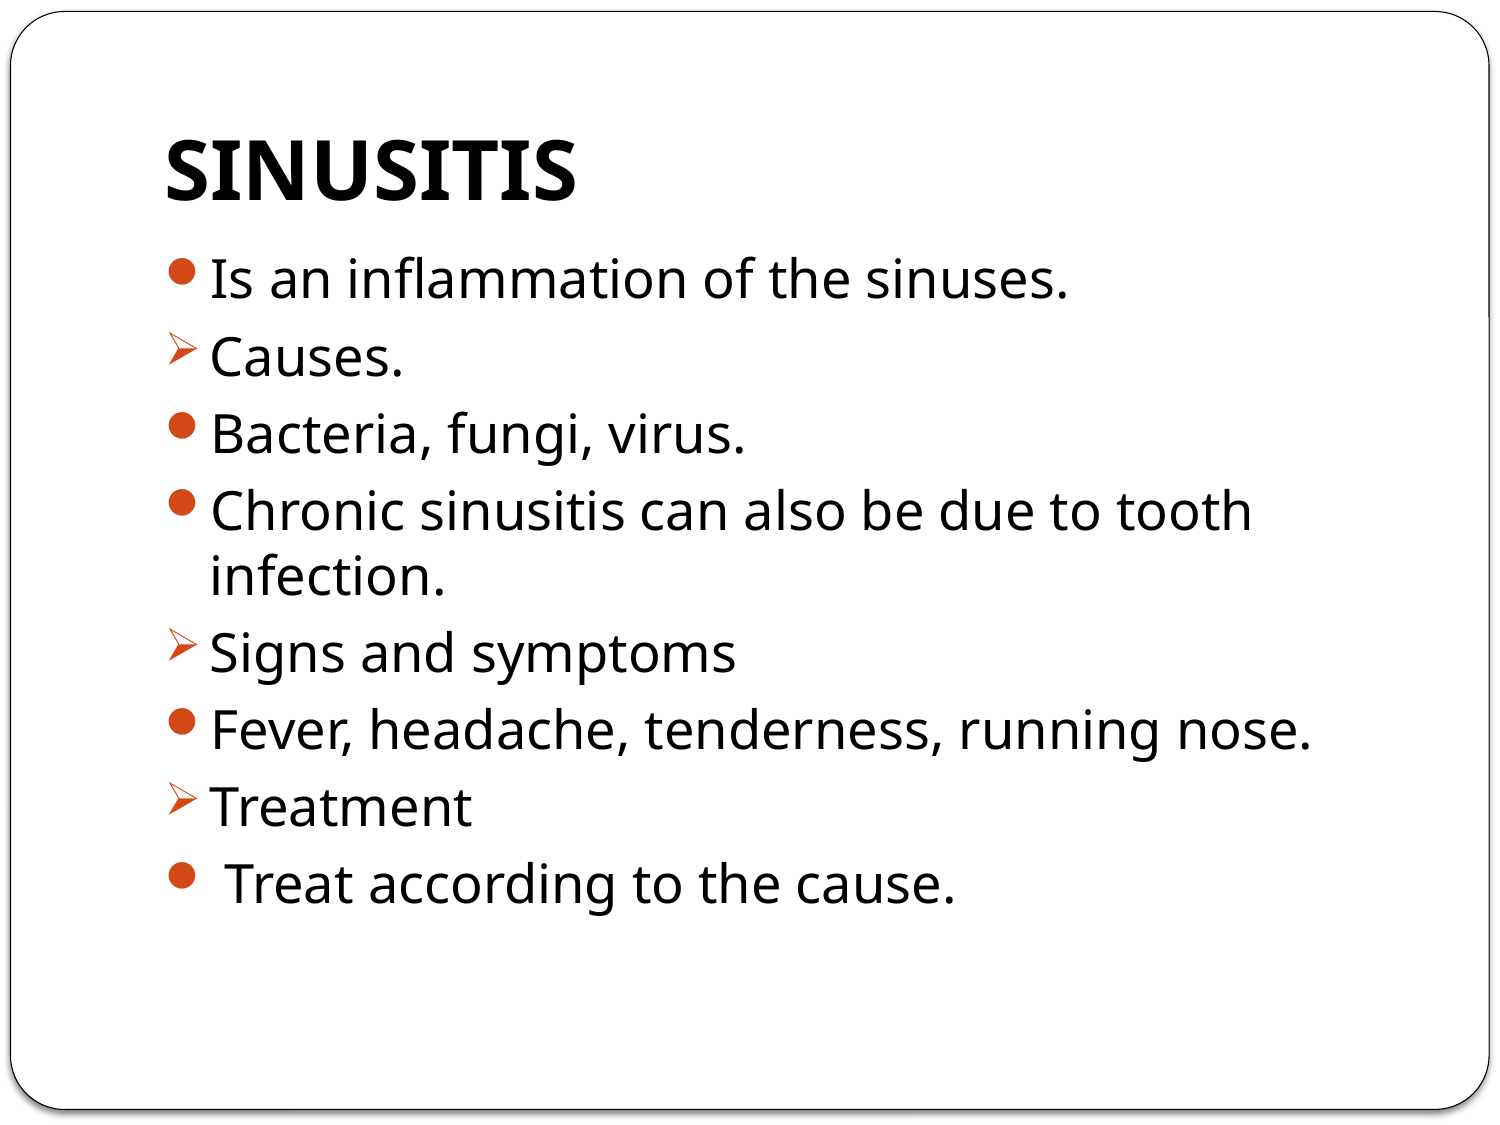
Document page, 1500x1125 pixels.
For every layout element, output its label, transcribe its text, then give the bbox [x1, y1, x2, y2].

title SINUSITIS [150, 45, 1425, 233]
list Is an inflammation of the sinuses. Causes. Bacteria, fungi, virus. Chronic sinusitis can also be due to tooth infection. Signs and symptoms Fever, headache, tenderness, running nose. Treatment Treat according to the cause. [150, 237, 1425, 988]
